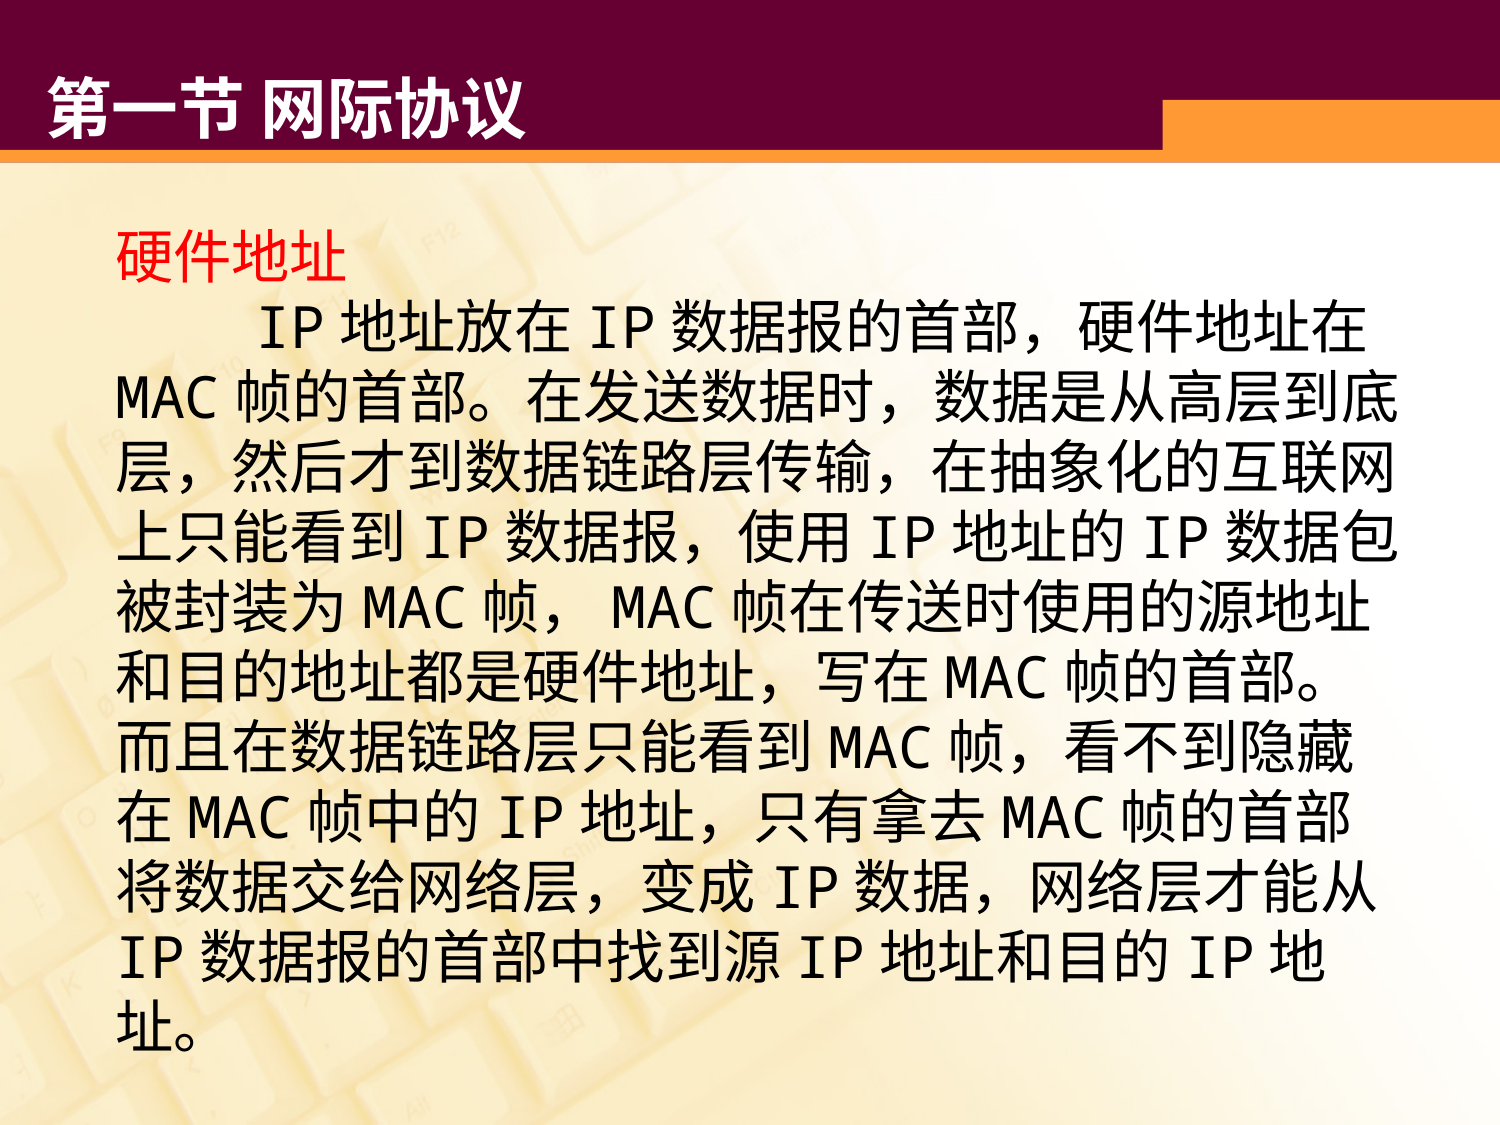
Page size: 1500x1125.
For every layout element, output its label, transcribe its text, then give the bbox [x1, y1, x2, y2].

list 硬件地址 IP地址放在IP数据报的首部，硬件地址在MAC帧的首部。在发送数据时，数据是从高层到底层，然后才到数据链路层传输，在抽象化的互联网上只能看到IP数据报，使用IP地址的IP数据包被封装为MAC帧，MAC帧在传送时使用的源地址和目的地址都是硬件地址，写在MAC帧的首部。而且在数据链路层只能看到MAC帧，看不到隐藏在MAC帧中的IP地址，只有拿去MAC帧的首部将数据交给网络层，变成IP数据，网络层才能从IP数据报的首部中找到源IP地址和目的IP地址。 [100, 212, 1426, 1013]
title 第一节 网际协议 [29, 50, 1388, 164]
picture [0, 163, 1500, 1125]
